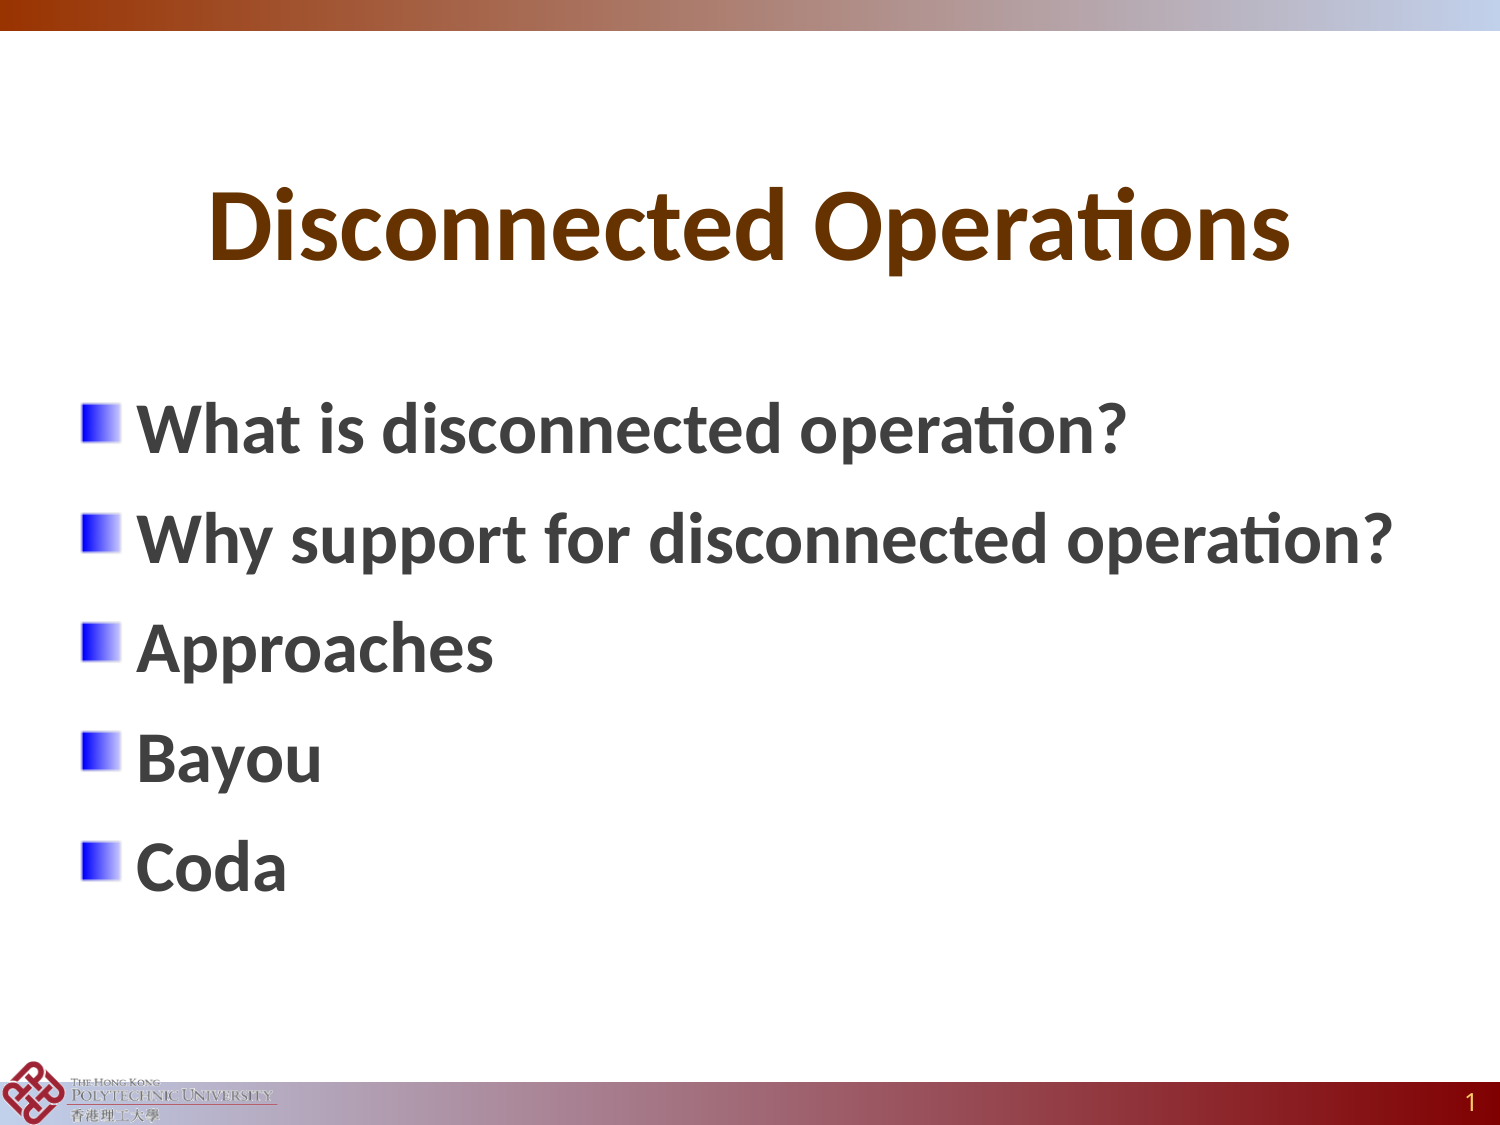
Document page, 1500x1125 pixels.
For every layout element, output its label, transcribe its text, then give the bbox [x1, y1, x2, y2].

list What is disconnected operation? Why support for disconnected operation? Approaches Bayou Coda [64, 373, 1438, 1025]
picture [79, 839, 126, 886]
picture [79, 620, 126, 667]
picture [0, 1061, 278, 1125]
picture [79, 511, 126, 558]
picture [79, 401, 126, 448]
title Disconnected Operations [0, 148, 1500, 374]
picture [79, 729, 126, 776]
